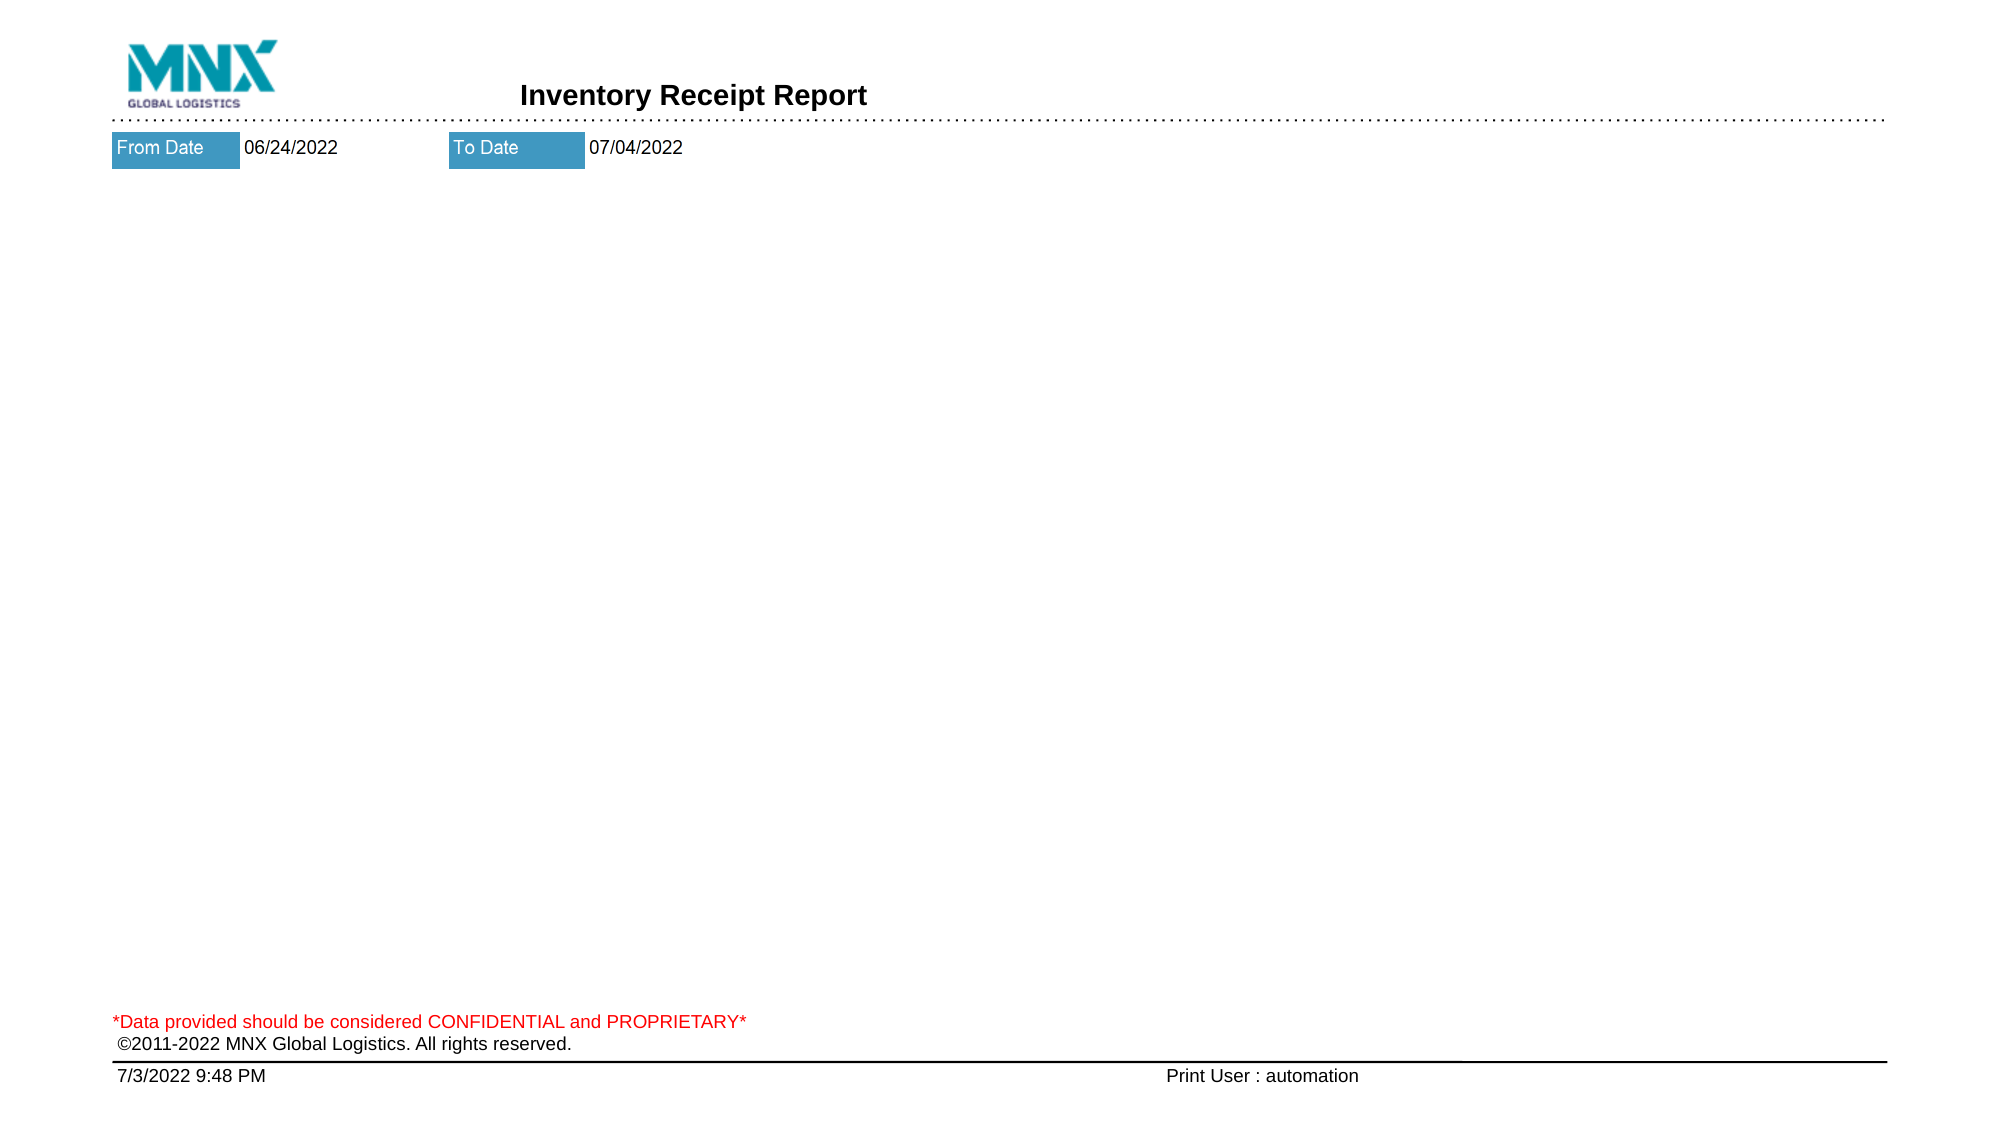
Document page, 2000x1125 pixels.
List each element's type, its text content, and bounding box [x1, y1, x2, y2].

picture [112, 132, 754, 169]
text_box 7/3/2022 9:48 PM [117, 1063, 371, 1088]
text_box Inventory Receipt Report [349, 72, 1039, 114]
text_box ©2011-2022 MNX Global Logistics. All rights reserved. [112, 1031, 1325, 1053]
text_box Print User : automation [1087, 1063, 1438, 1088]
text_box *Data provided should be considered CONFIDENTIAL and PROPRIETARY* [112, 1010, 1325, 1031]
picture [114, 37, 325, 110]
